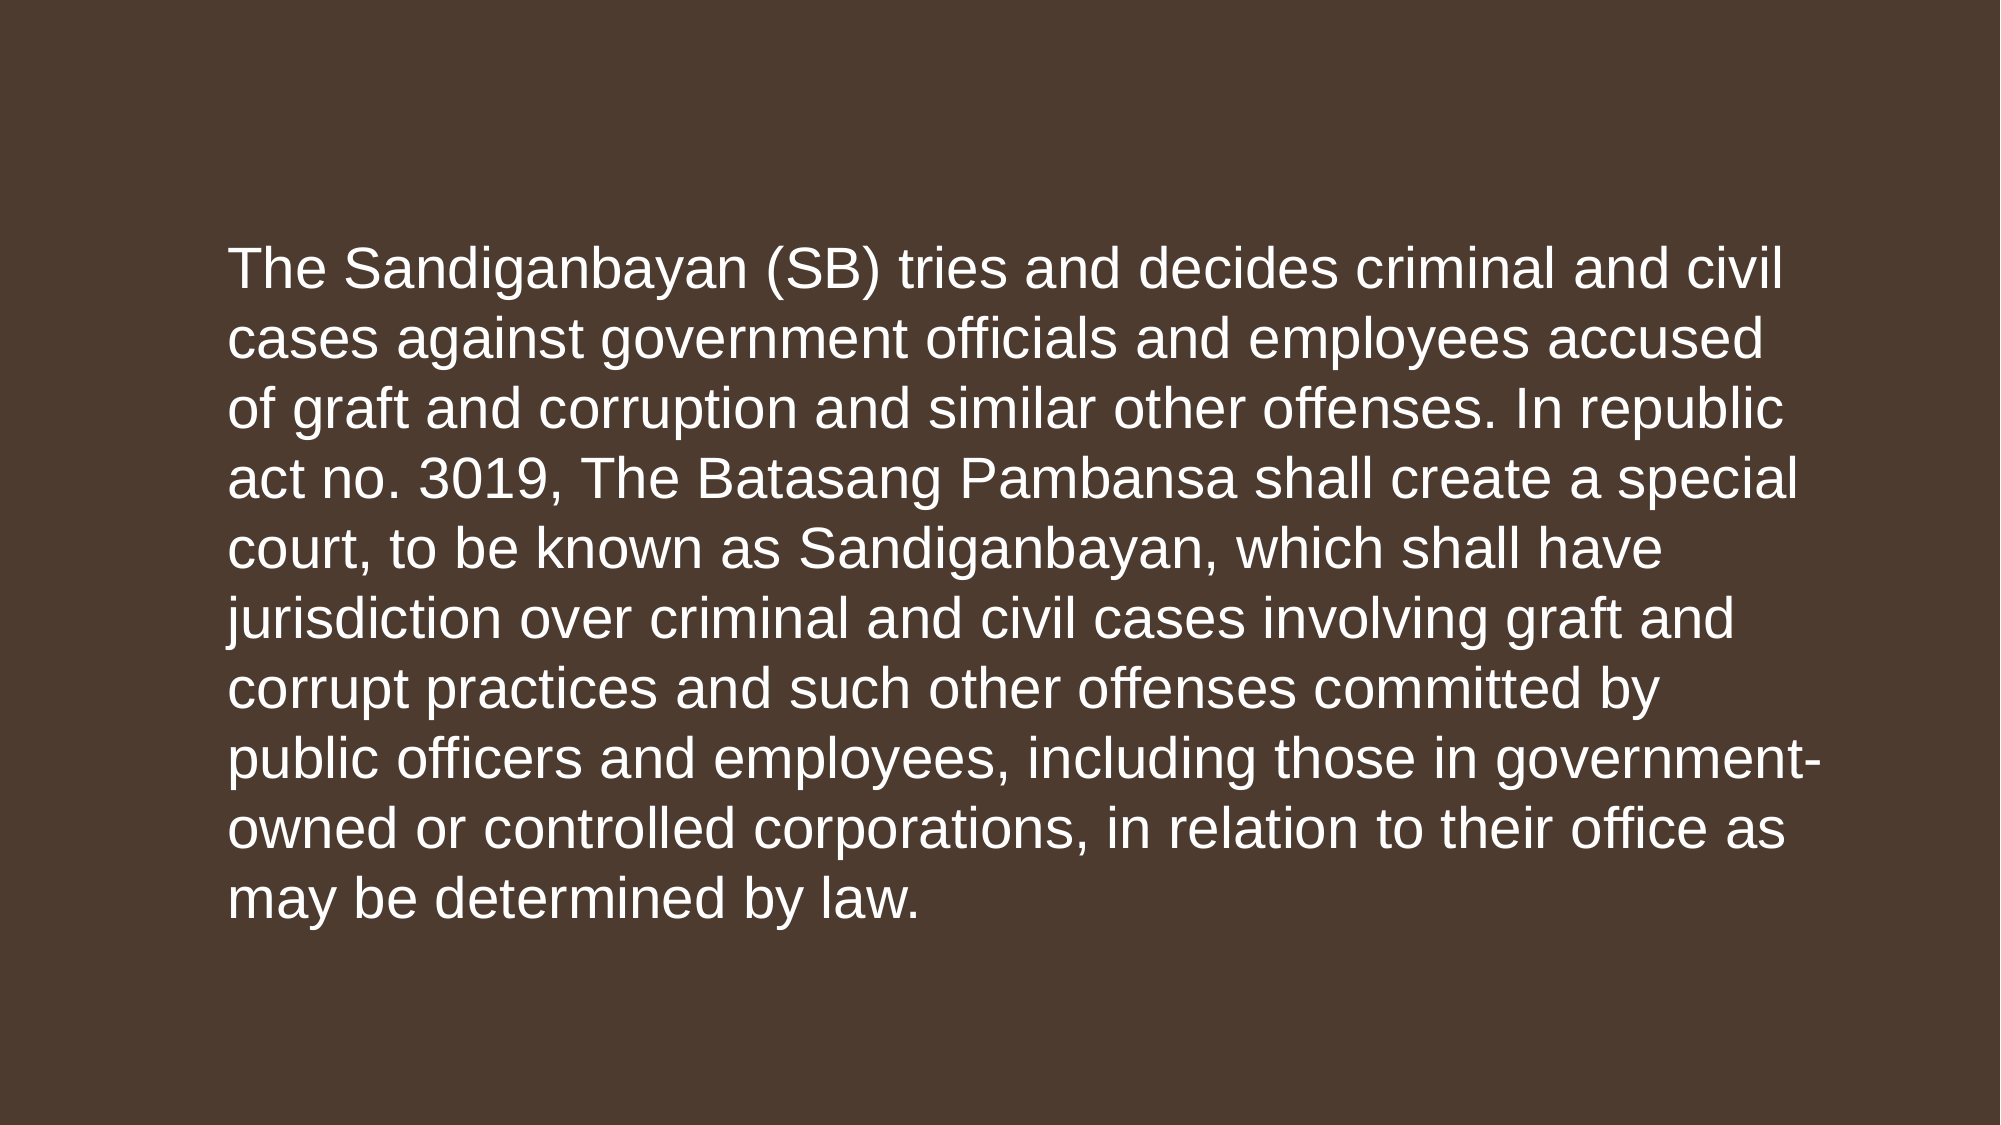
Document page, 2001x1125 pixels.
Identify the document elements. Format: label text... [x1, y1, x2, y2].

text_box The Sandiganbayan (SB) tries and decides criminal and civil cases against government officials and employees accused of graft and corruption and similar other offenses. In republic act no. 3019, The Batasang Pambansa shall create a special court, to be known as Sandiganbayan, which shall have jurisdiction over criminal and civil cases involving graft and corrupt practices and such other offenses committed by public officers and employees, including those in government-owned or controlled corporations, in relation to their office as may be determined by law. [212, 222, 1846, 938]
